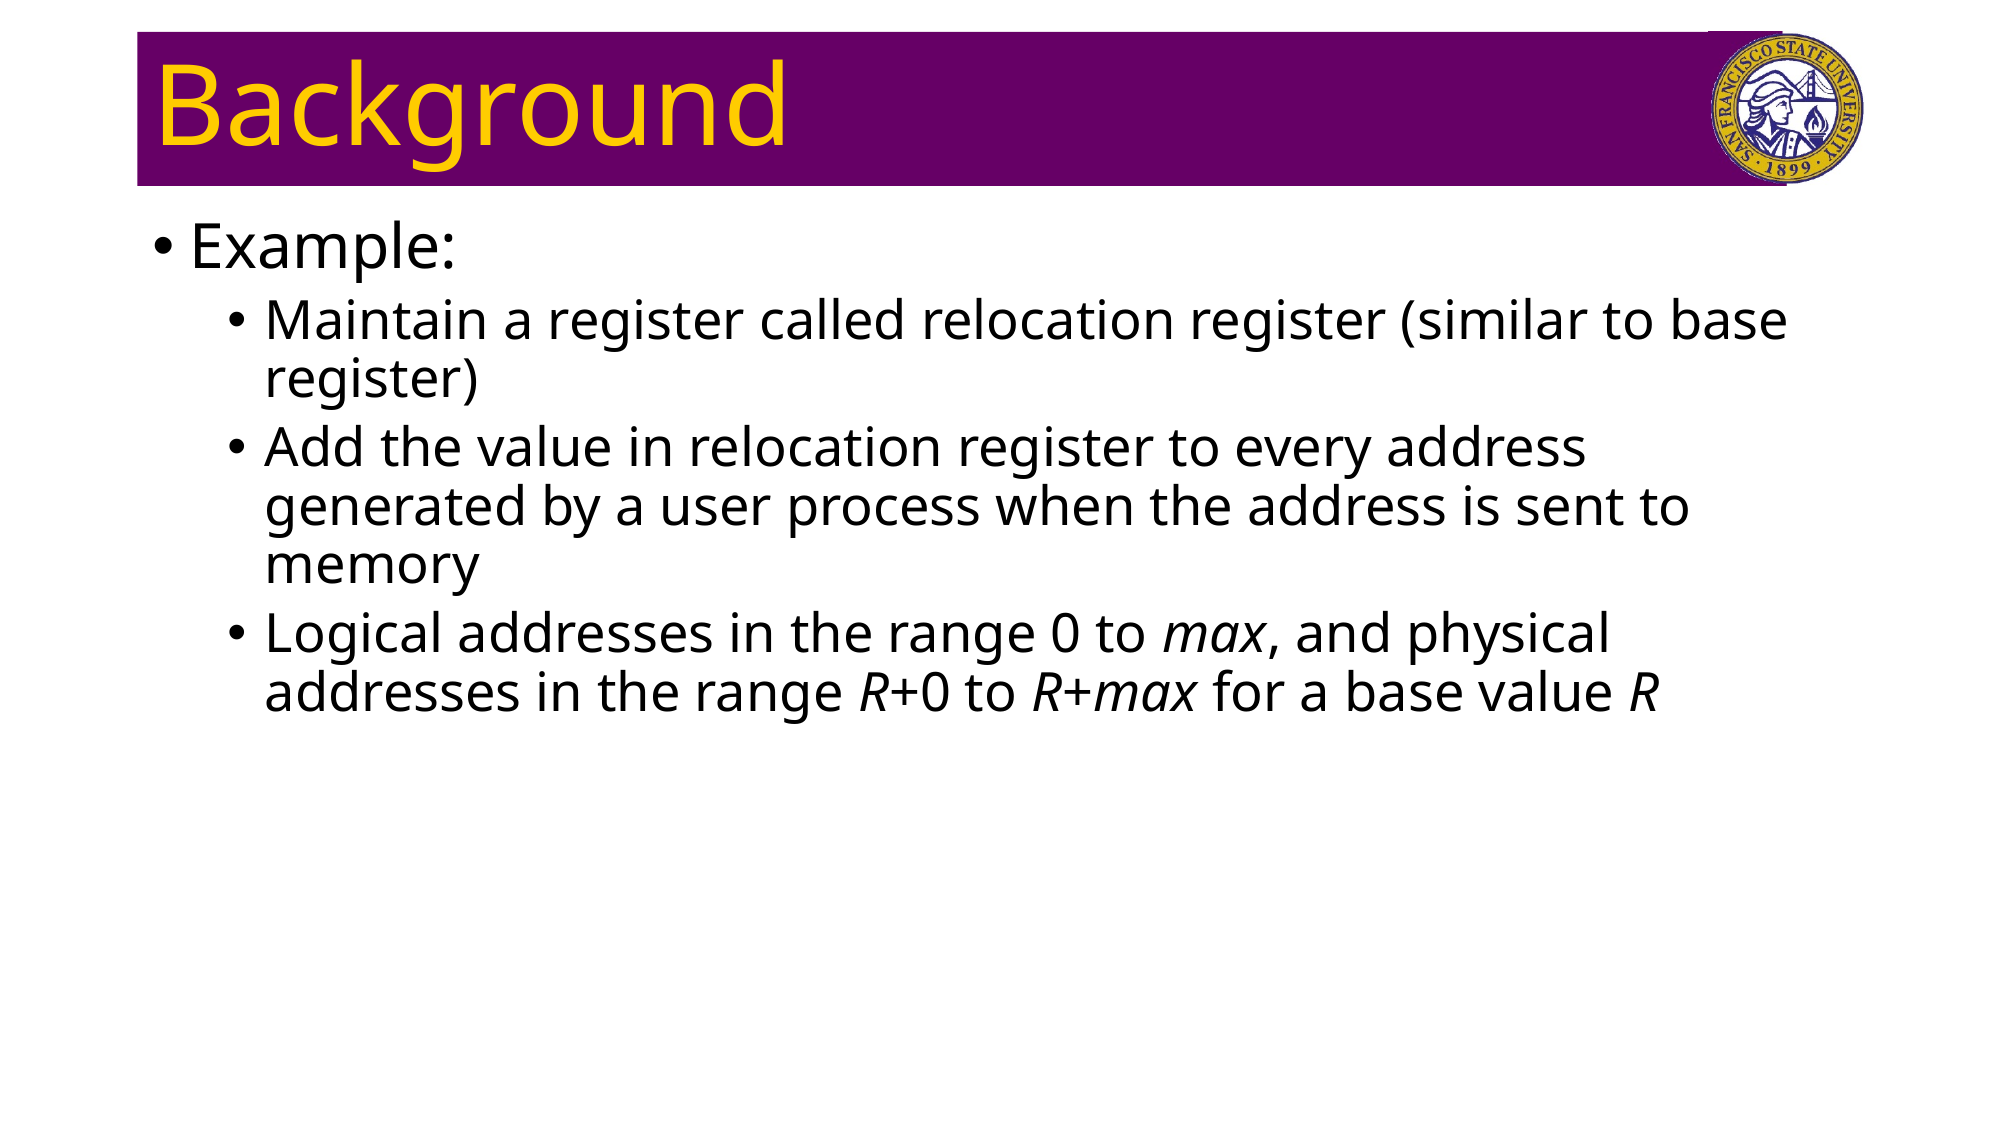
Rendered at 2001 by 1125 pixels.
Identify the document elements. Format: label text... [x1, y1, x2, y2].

list Example: Maintain a register called relocation register (similar to base register) Add the value in relocation register to every address generated by a user process when the address is sent to memory Logical addresses in the range 0 to max, and physical addresses in the range R+0 to R+max for a base value R [137, 207, 1879, 1074]
picture [1711, 31, 1865, 186]
title Background [137, 31, 1711, 186]
